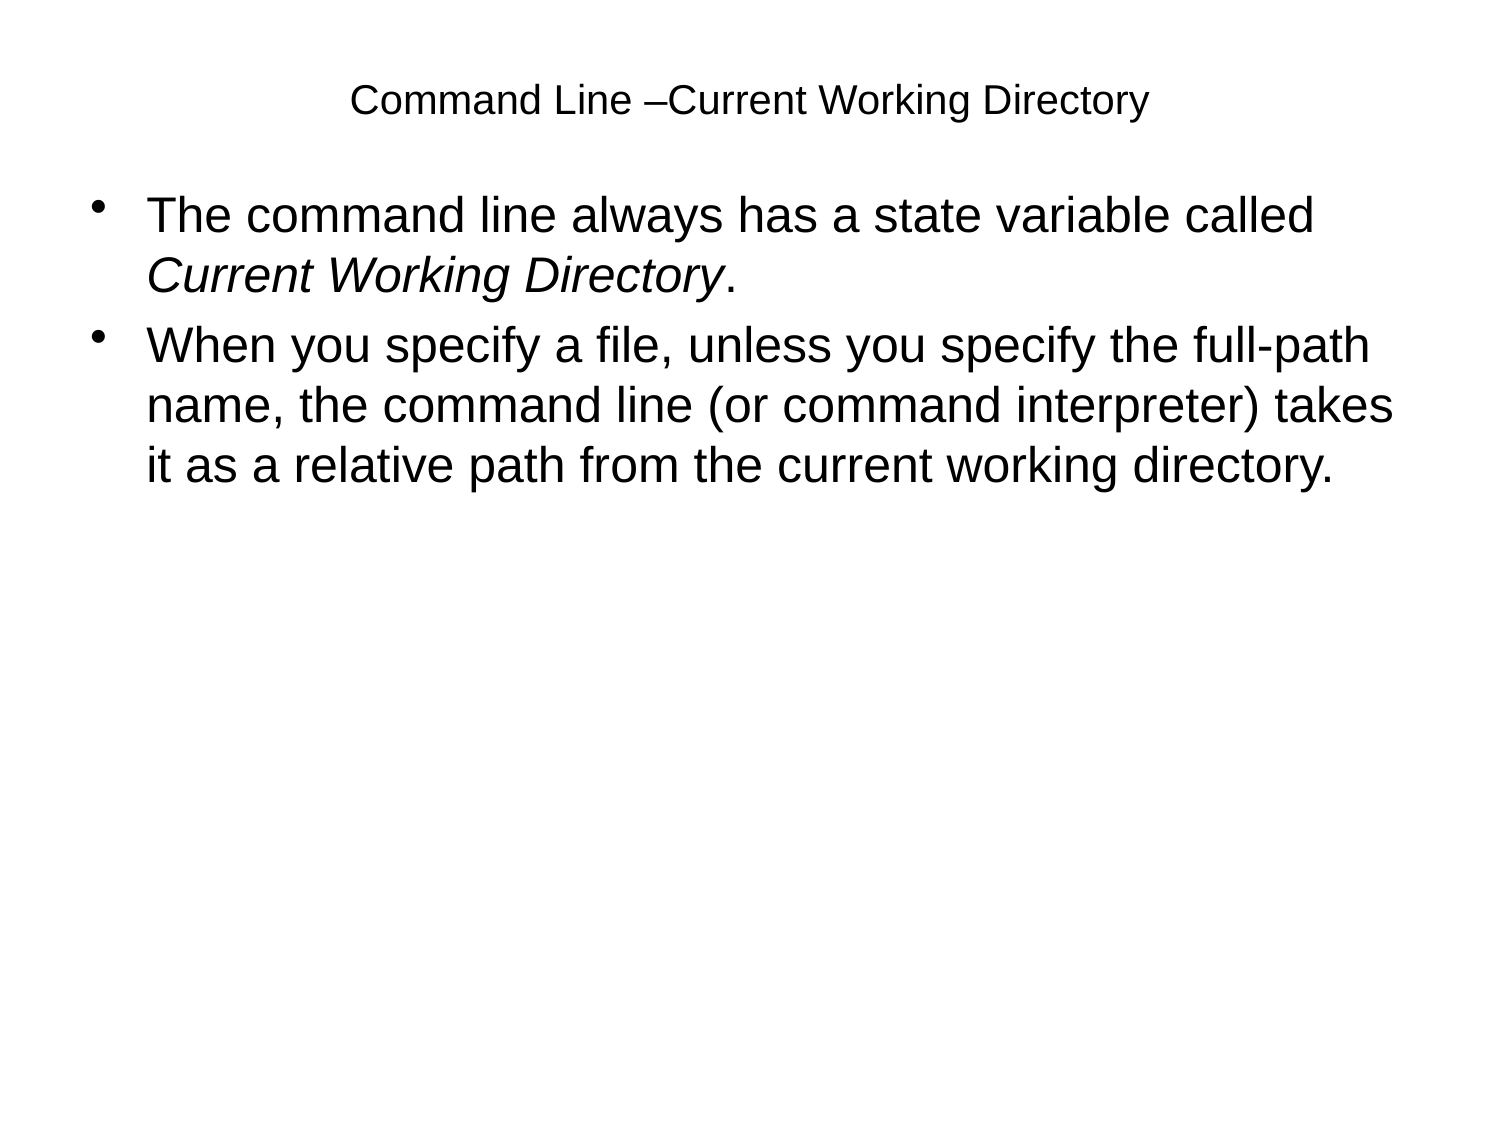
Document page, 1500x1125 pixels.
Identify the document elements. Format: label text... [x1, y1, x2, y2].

title Command Line –Current Working Directory [75, 45, 1425, 150]
list The command line always has a state variable called Current Working Directory. When you specify a file, unless you specify the full-path name, the command line (or command interpreter) takes it as a relative path from the current working directory. [75, 174, 1425, 1005]
